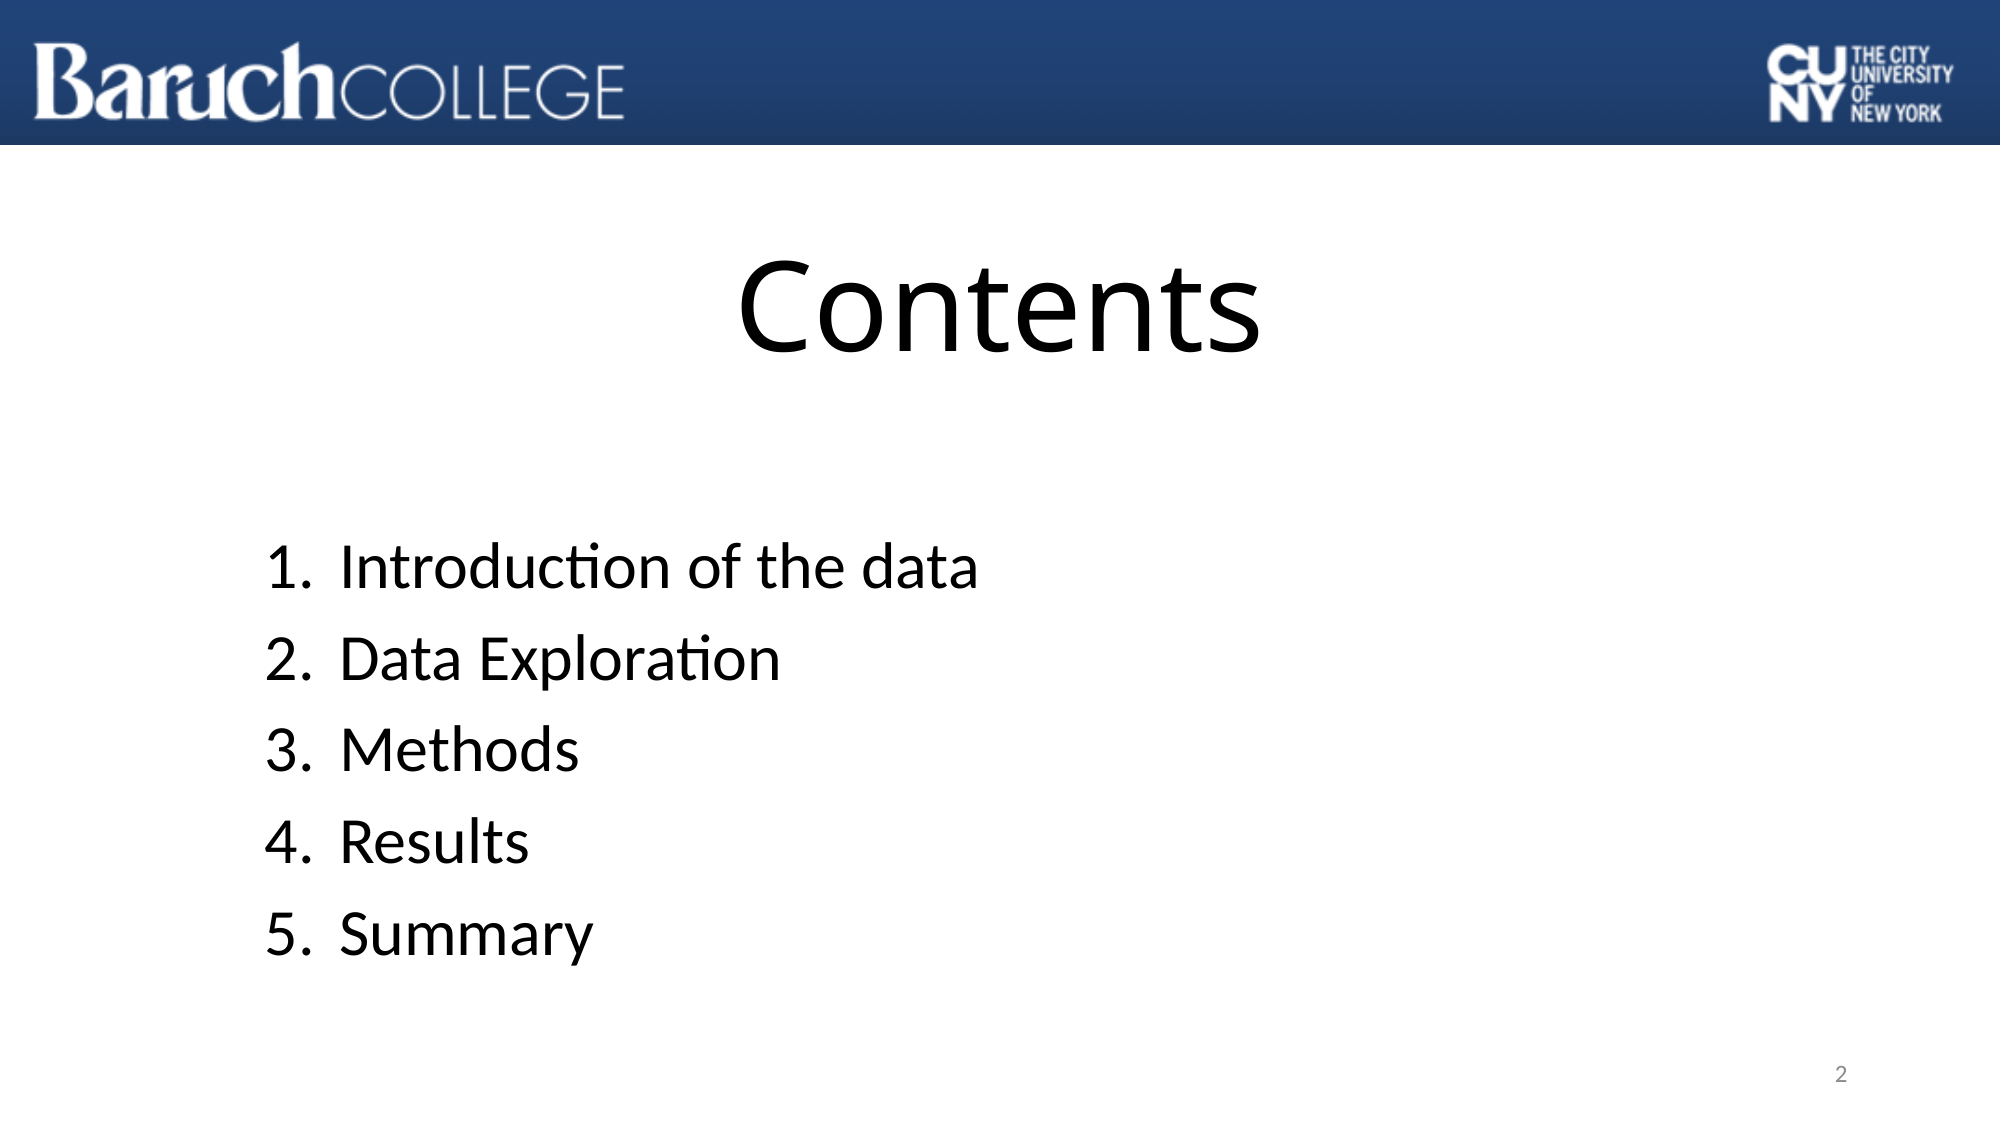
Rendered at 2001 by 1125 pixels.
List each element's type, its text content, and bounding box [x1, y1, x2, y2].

slide_number 2 [1412, 1042, 1863, 1103]
subtitle Introduction of the data Data Exploration Methods Results Summary [249, 523, 1878, 978]
title Contents [249, 145, 1750, 507]
picture [0, 0, 2000, 145]
